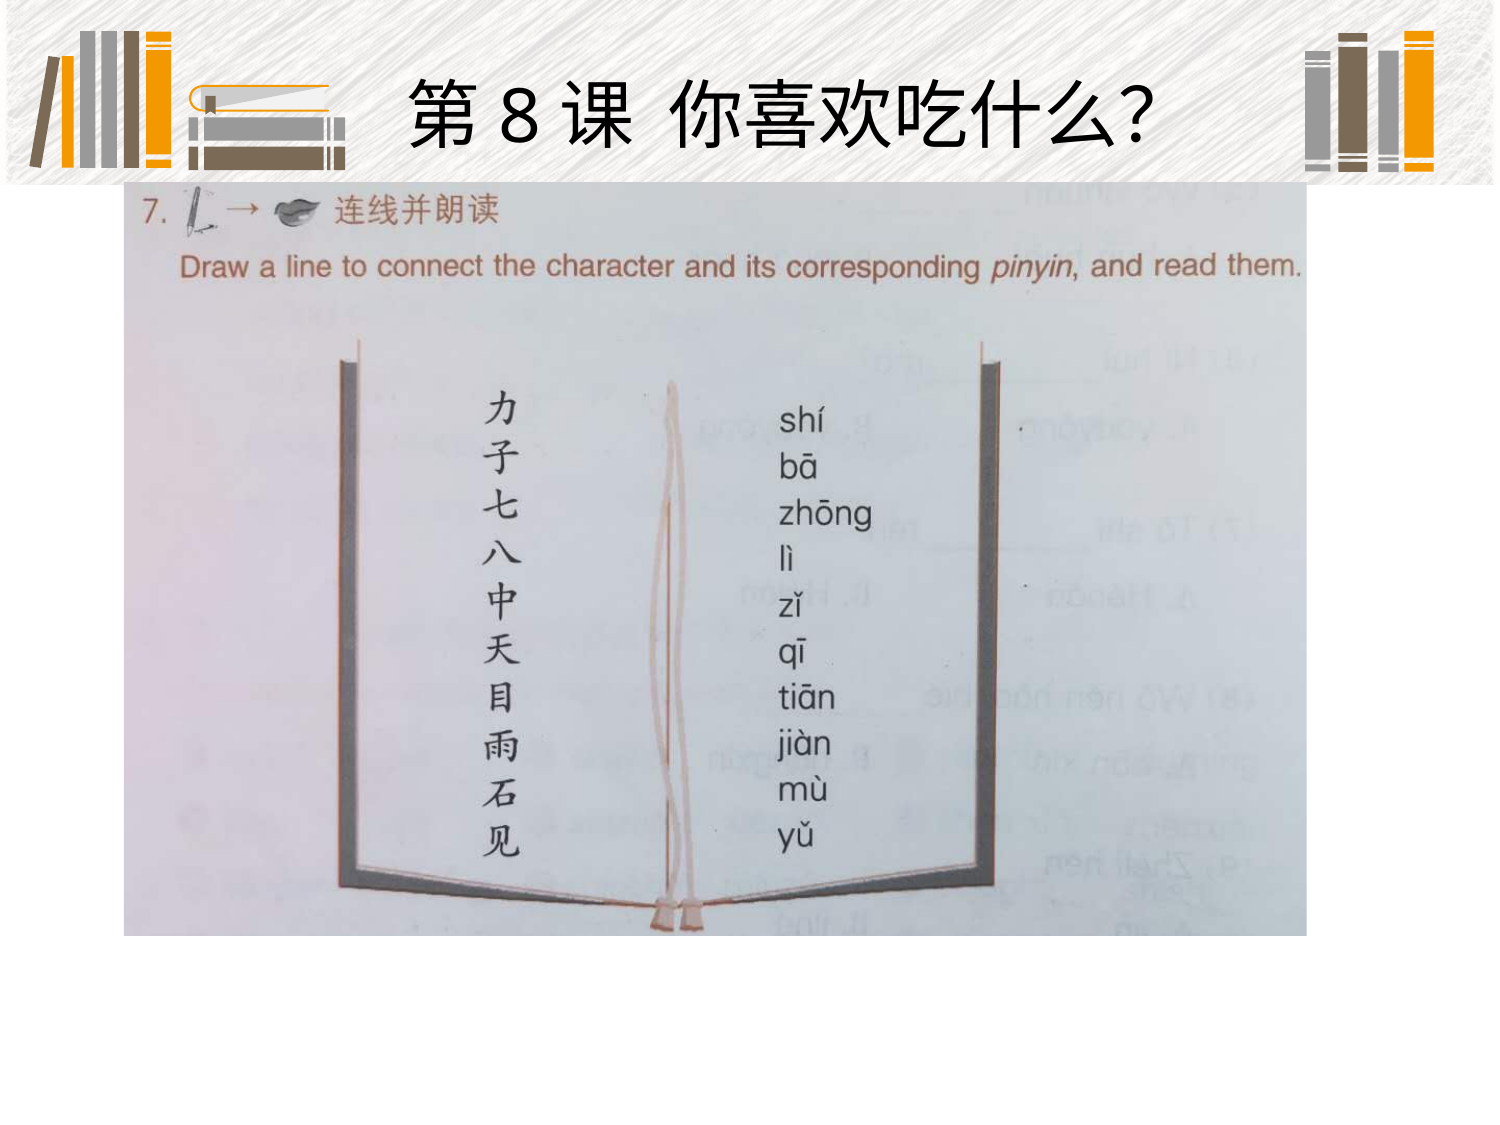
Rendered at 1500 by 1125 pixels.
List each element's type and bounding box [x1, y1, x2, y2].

picture [0, 0, 1500, 936]
text_box [29, 30, 346, 171]
text_box [1304, 30, 1435, 173]
